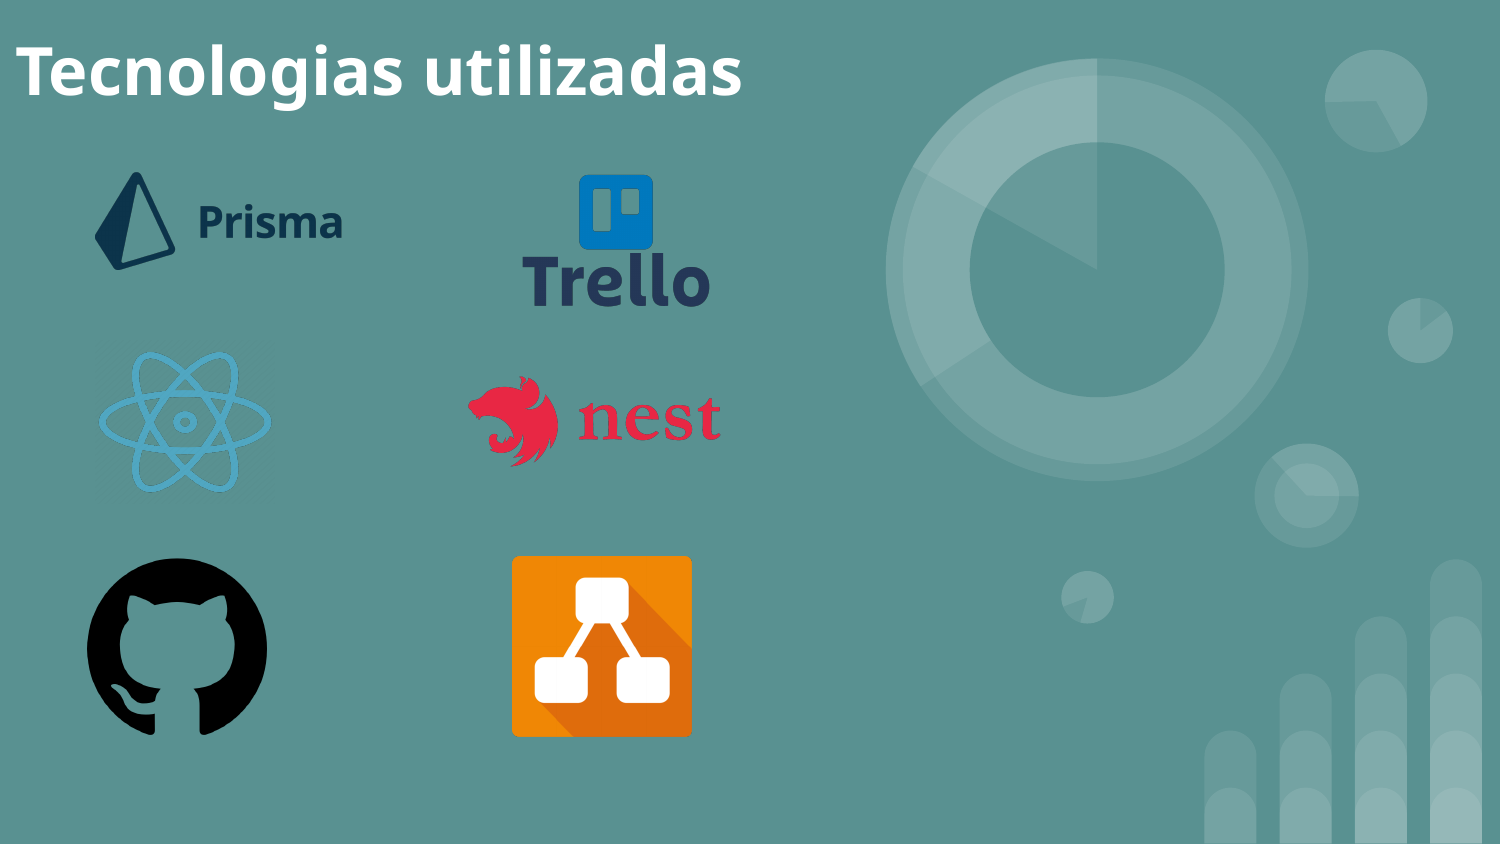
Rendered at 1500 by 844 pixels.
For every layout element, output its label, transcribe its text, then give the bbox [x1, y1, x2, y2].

picture [86, 556, 267, 737]
title Tecnologias utilizadas [0, 5, 835, 133]
picture [467, 375, 727, 468]
picture [94, 339, 275, 504]
picture [511, 556, 692, 737]
picture [496, 172, 737, 308]
picture [94, 172, 343, 270]
